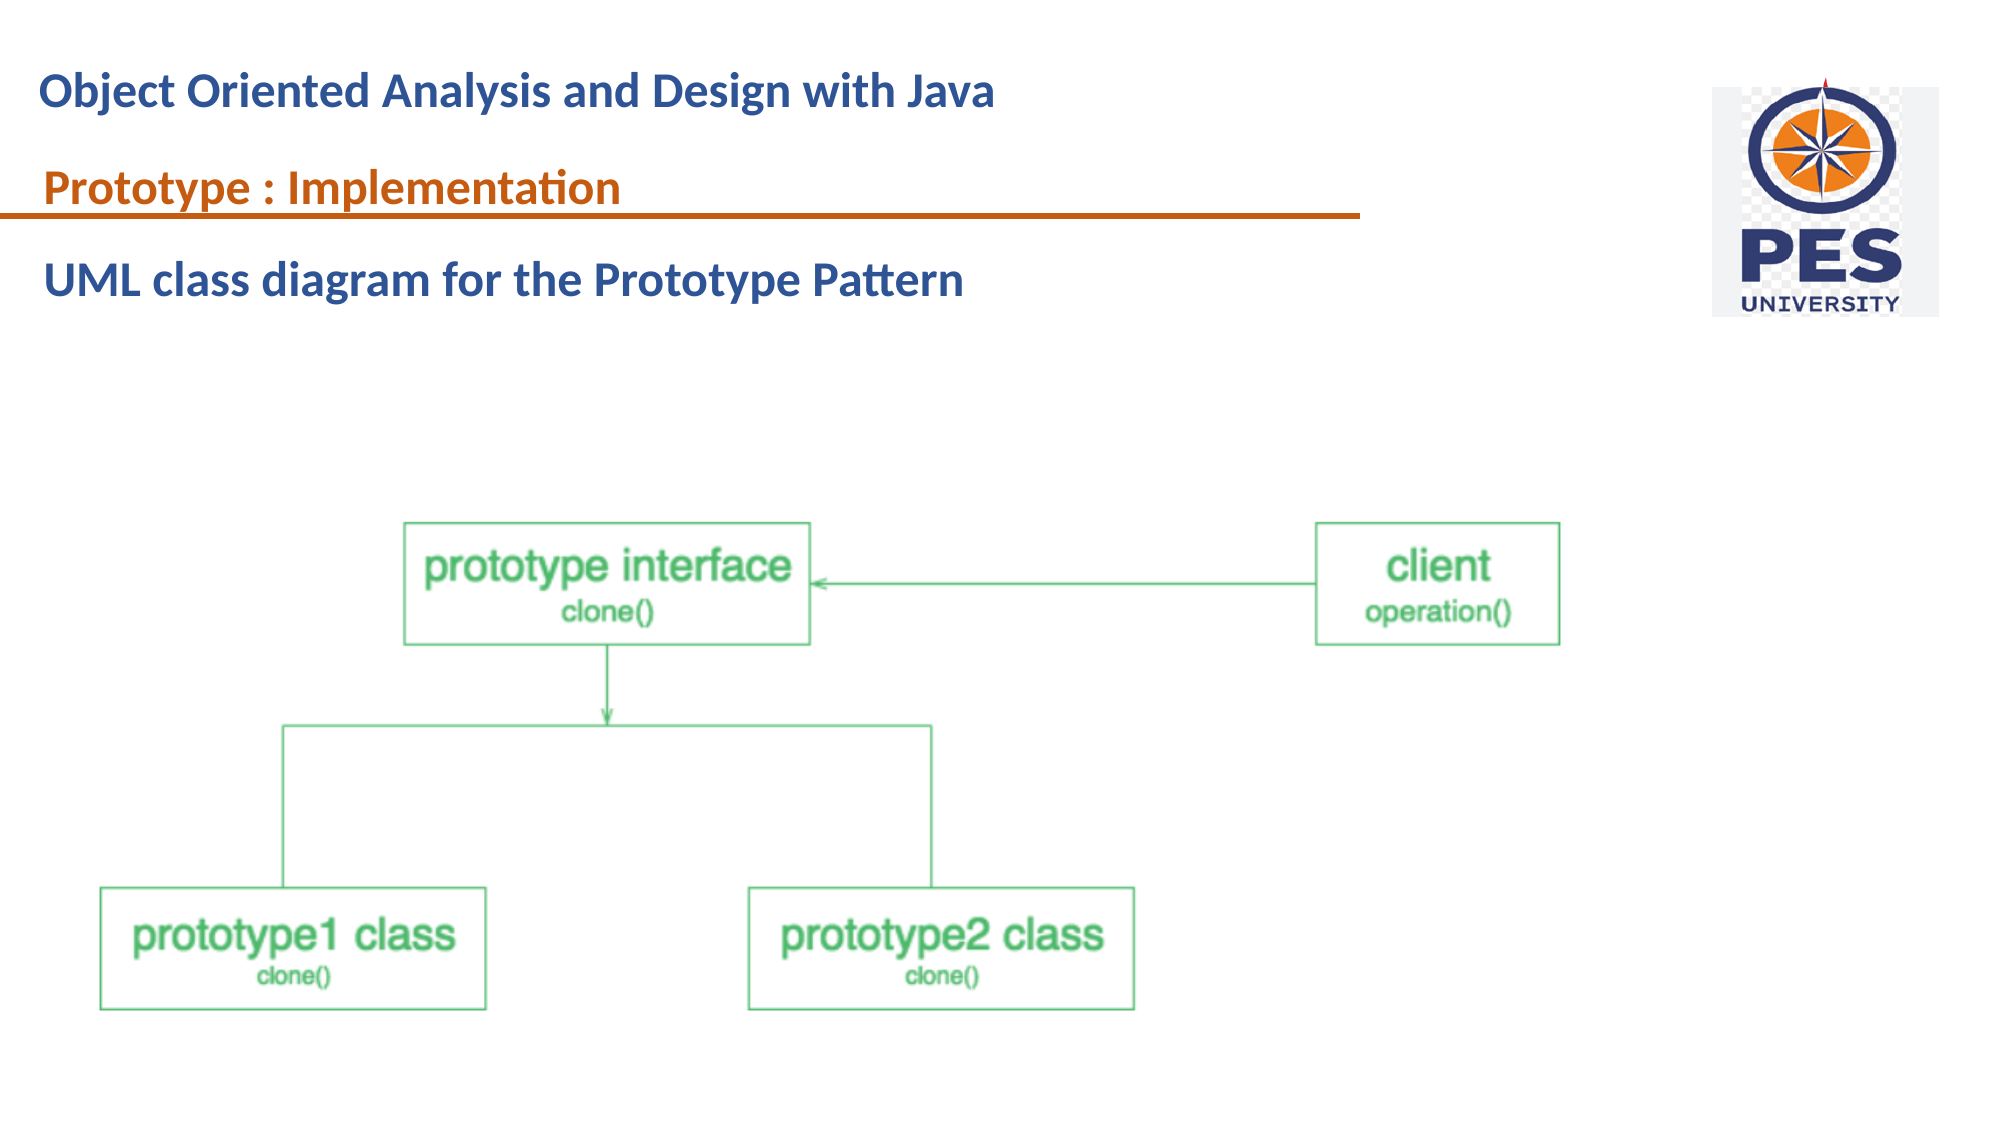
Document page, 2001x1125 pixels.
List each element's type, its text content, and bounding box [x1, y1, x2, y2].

picture [42, 408, 1581, 1064]
text_box UML class diagram for the Prototype Pattern [28, 238, 1703, 314]
text_box Prototype : Implementation [28, 147, 1076, 223]
picture [1711, 77, 1939, 317]
